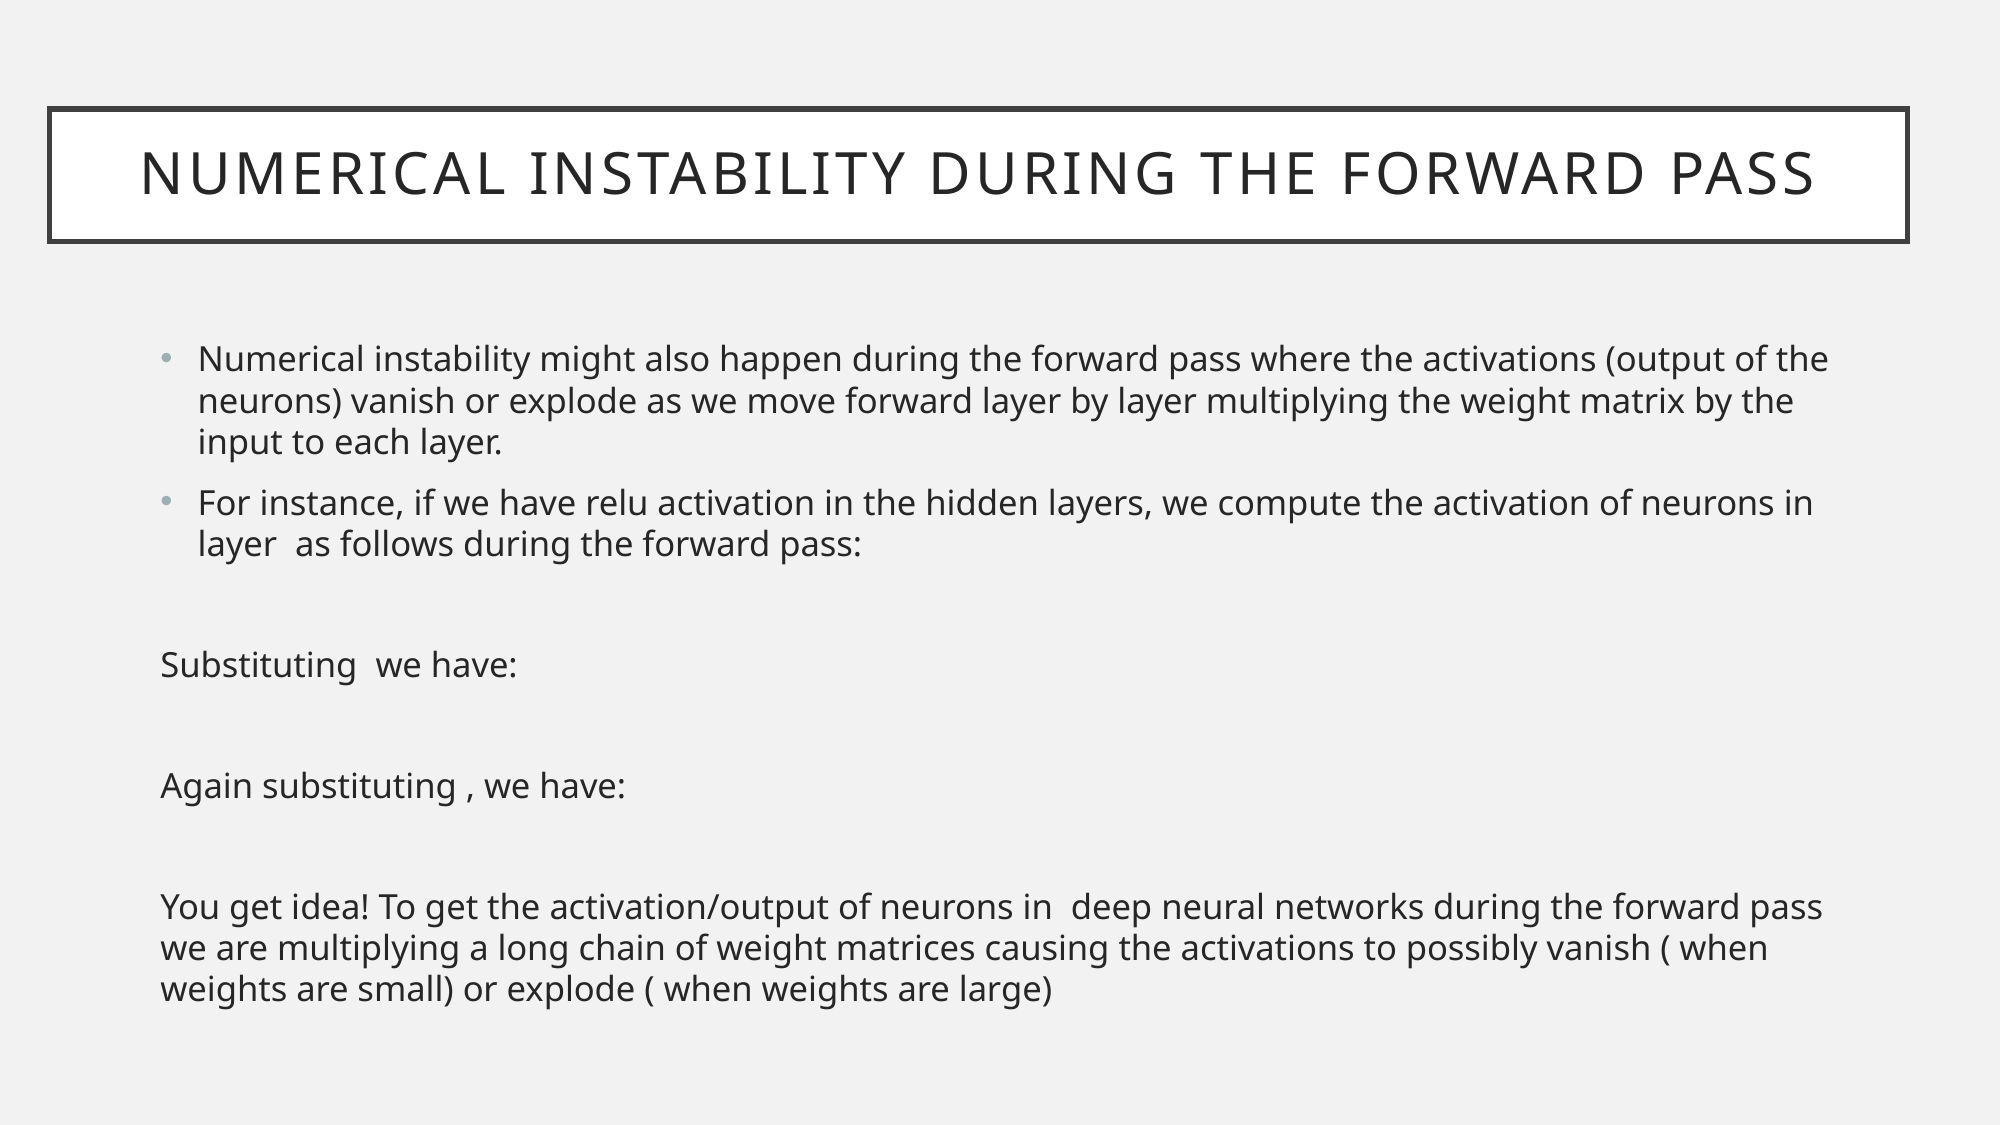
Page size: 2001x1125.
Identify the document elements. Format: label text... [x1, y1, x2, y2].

title Numerical instability during the forward pass [47, 106, 1910, 244]
